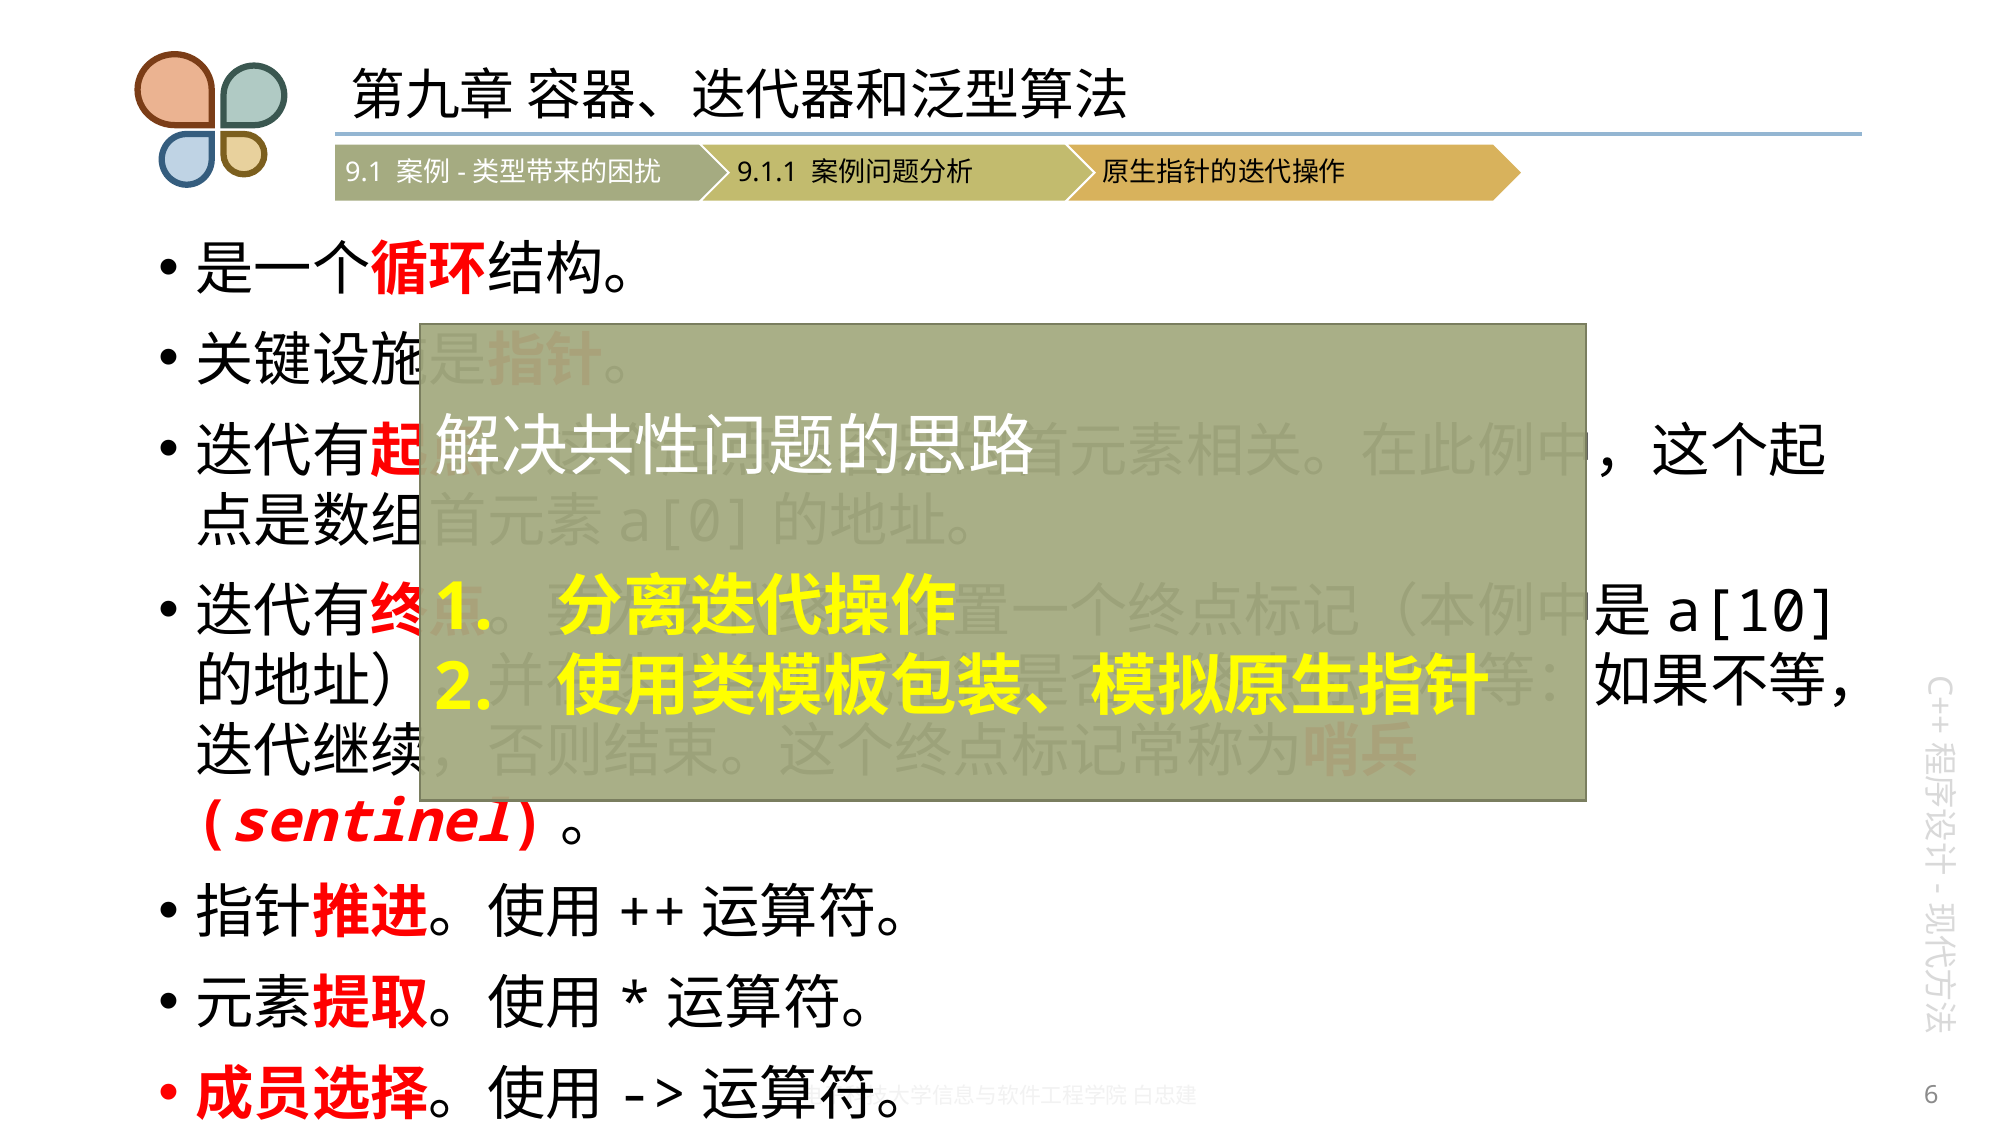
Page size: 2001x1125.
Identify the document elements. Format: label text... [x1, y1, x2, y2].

title 第九章 容器、迭代器和泛型算法 [335, 59, 1863, 134]
text_box 解决共性问题的思路 分离迭代操作 使用类模板包装、模拟原生指针 [419, 323, 1587, 802]
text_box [333, 143, 1524, 202]
list 是一个循环结构。 关键设施是指针。 迭代有起点。这个起点与容器的首元素相关。在此例中，这个起点是数组首元素a[0]的地址。 迭代有终点。要为迭代终止设置一个终点标记（本例中是a[10]的地址），并在迭代中测试指针是否与终点标记相等：如果不等，迭代继续，否则结束。这个终点标记常称为哨兵(sentinel)。 指针推进。使用++运算符。 元素提取。使用*运算符。 成员选择。使用->运算符。 [143, 223, 1863, 1066]
slide_number 6 [1862, 1065, 2000, 1125]
